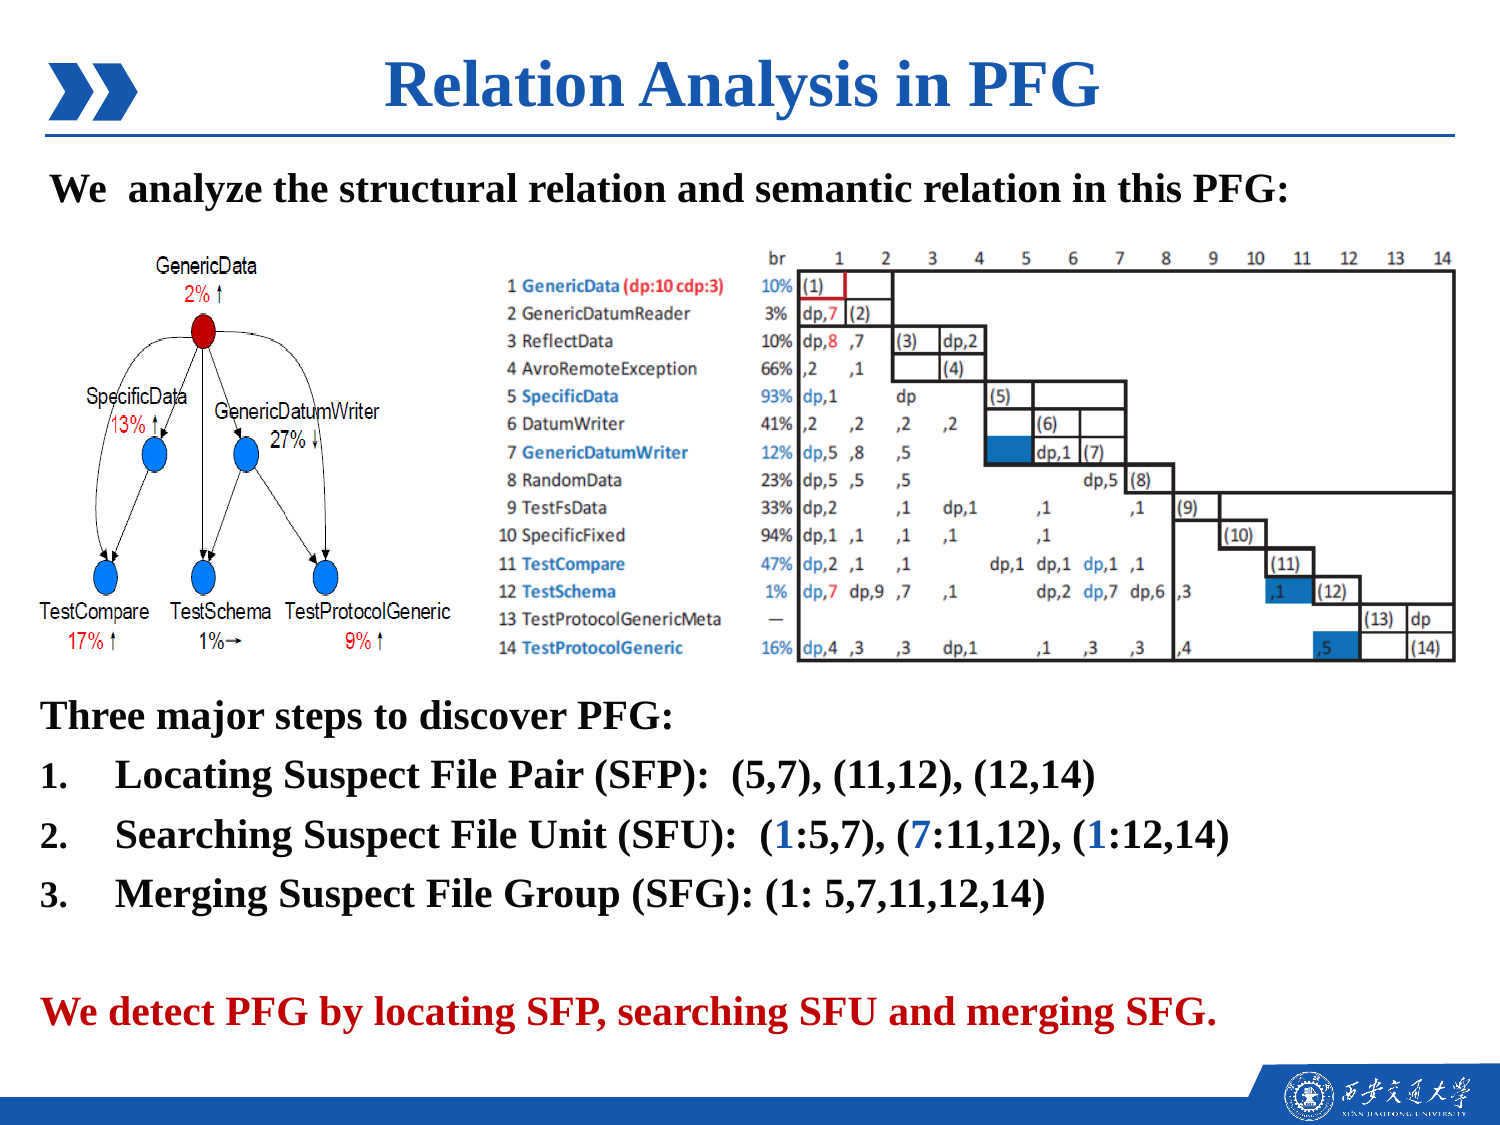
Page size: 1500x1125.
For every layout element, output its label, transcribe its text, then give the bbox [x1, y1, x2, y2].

picture [30, 243, 456, 672]
text_box We analyze the structural relation and semantic relation in this PFG: [34, 148, 1483, 219]
text_box Relation Analysis in PFG [0, 32, 1499, 139]
text_box Three major steps to discover PFG: Locating Suspect File Pair (SFP): (5,7), (11,12), (12,14) Searching Suspect File Unit (SFU): (1:5,7), (7:11,12), (1:12,14) Merging Suspect File Group (SFG): (1: 5,7,11,12,14) We detect PFG by locating SFP, searching SFU and merging SFG. [25, 621, 1471, 1042]
picture [489, 243, 1471, 672]
